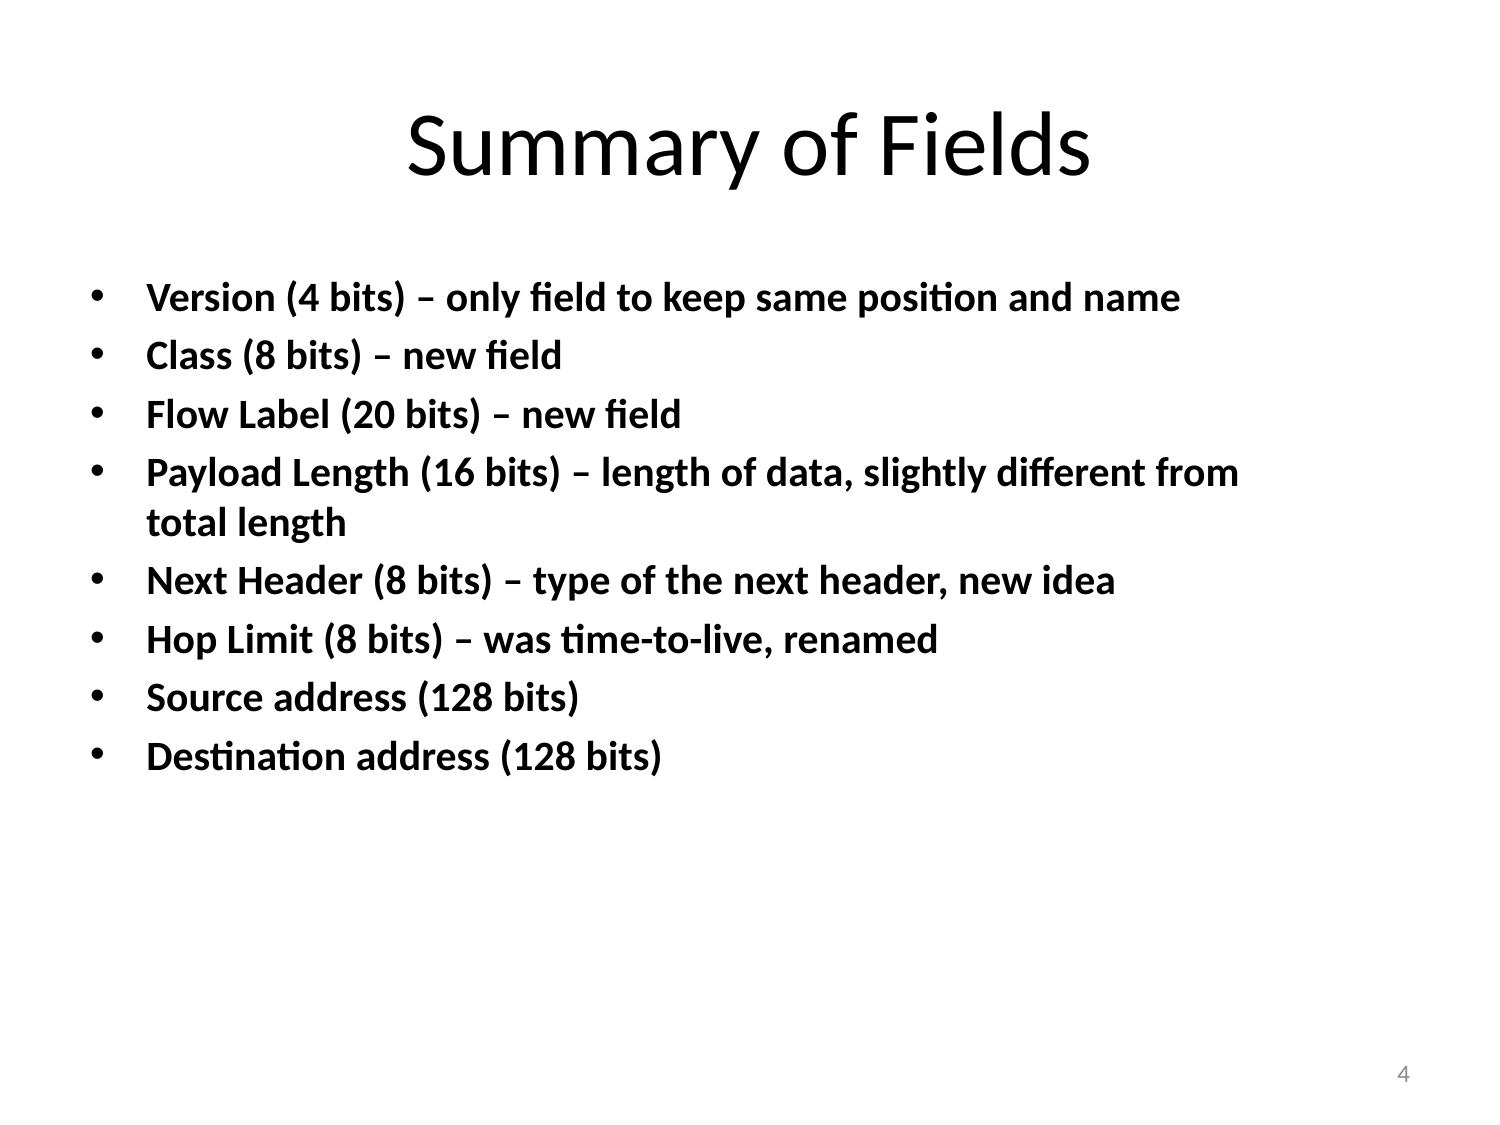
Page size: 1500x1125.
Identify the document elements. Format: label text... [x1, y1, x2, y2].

list Version (4 bits) – only field to keep same position and name Class (8 bits) – new field Flow Label (20 bits) – new field Payload Length (16 bits) – length of data, slightly different from total length Next Header (8 bits) – type of the next header, new idea Hop Limit (8 bits) – was time-to-live, renamed Source address (128 bits) Destination address (128 bits) [75, 262, 1425, 1005]
slide_number 4 [1074, 1042, 1425, 1103]
title Summary of Fields [75, 45, 1425, 233]
